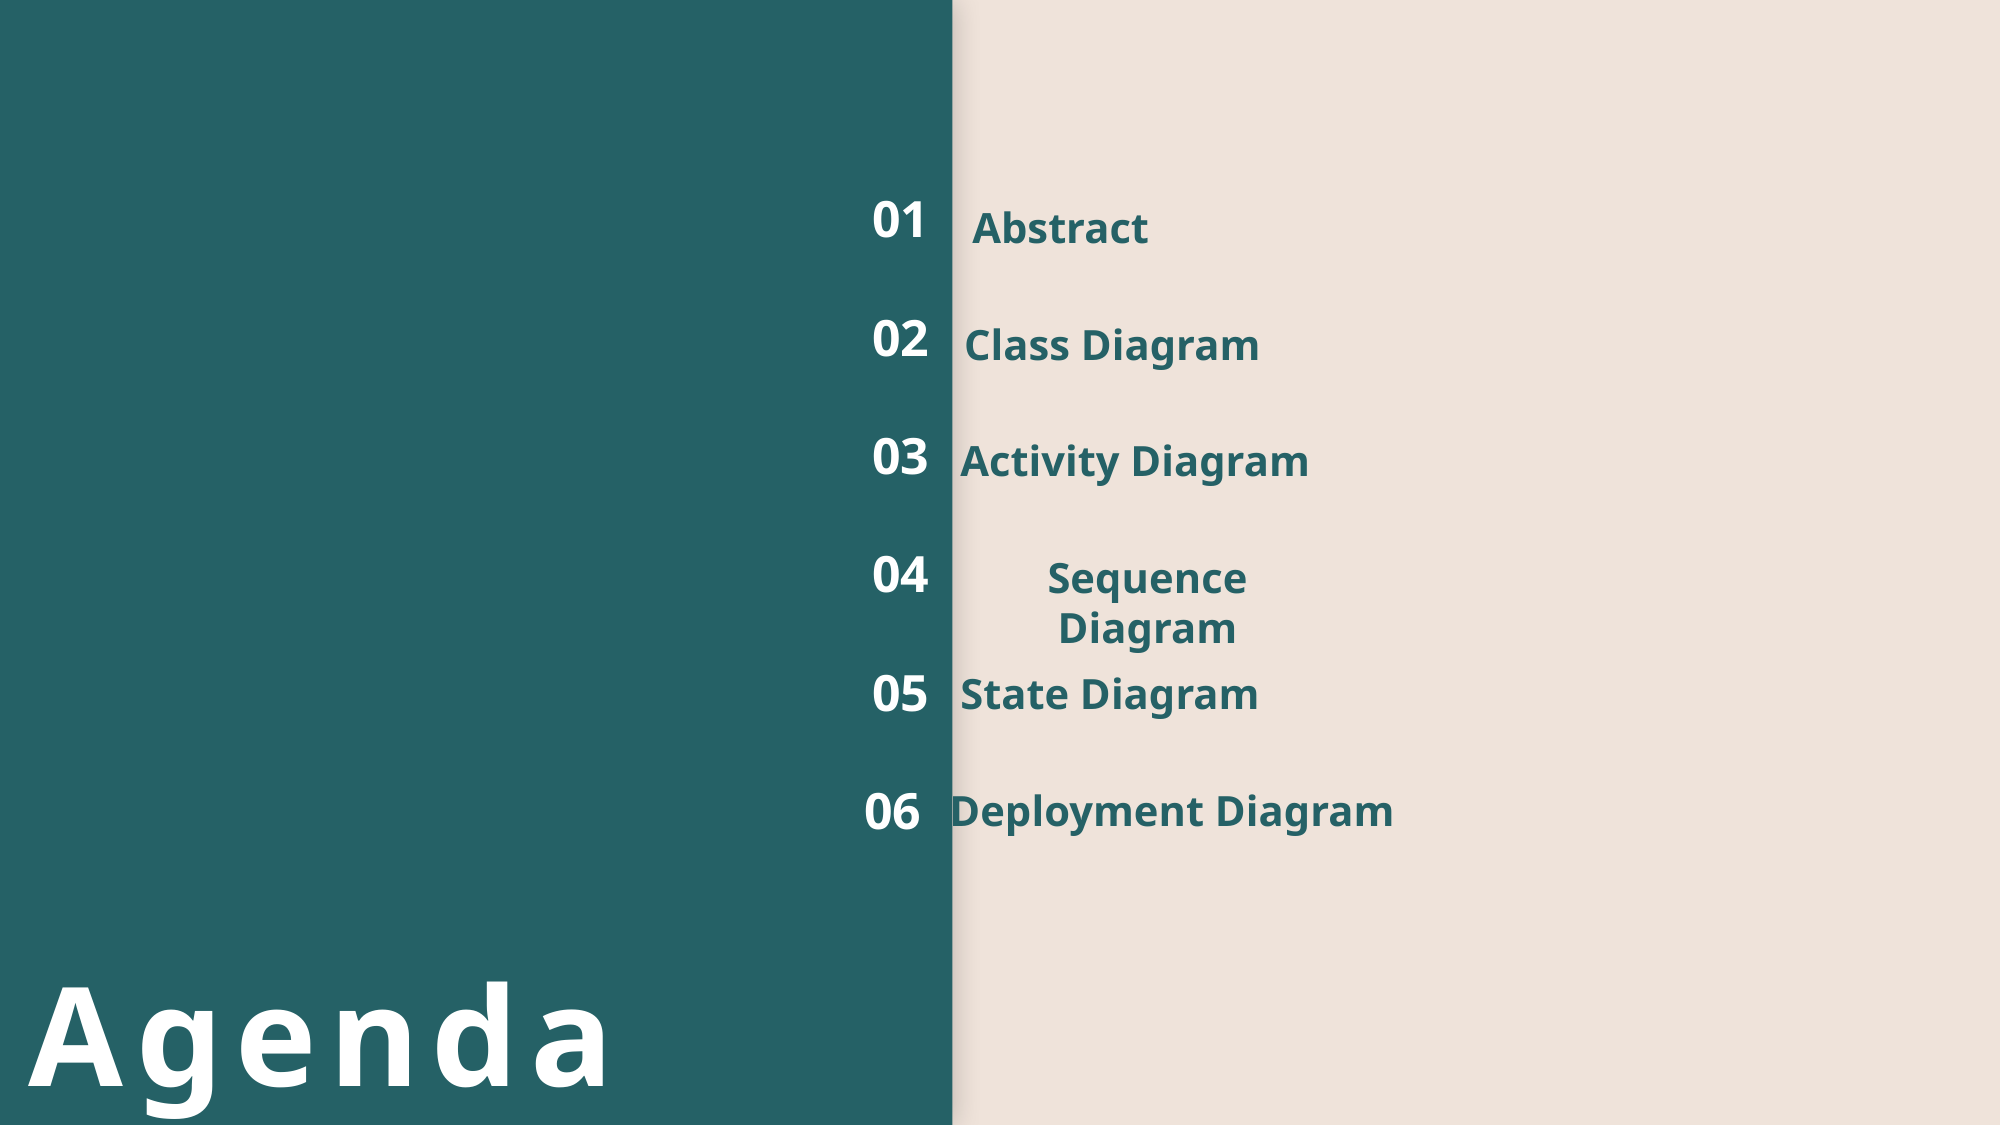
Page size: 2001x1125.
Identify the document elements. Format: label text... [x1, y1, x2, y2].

text_box Activity Diagram [935, 427, 1335, 493]
text_box 01 [836, 172, 944, 263]
text_box 04 [836, 527, 944, 618]
text_box 02 [836, 291, 944, 382]
text_box [0, 0, 953, 1125]
text_box Sequence Diagram [948, 544, 1347, 659]
text_box 03 [836, 409, 944, 500]
text_box Deployment Diagram [933, 776, 1412, 842]
text_box 06 [844, 764, 936, 855]
text_box Class Diagram [948, 311, 1277, 376]
text_box Agenda [14, 941, 753, 1122]
text_box Abstract [948, 194, 1173, 260]
text_box 05 [836, 646, 944, 737]
text_box State Diagram [933, 660, 1288, 726]
